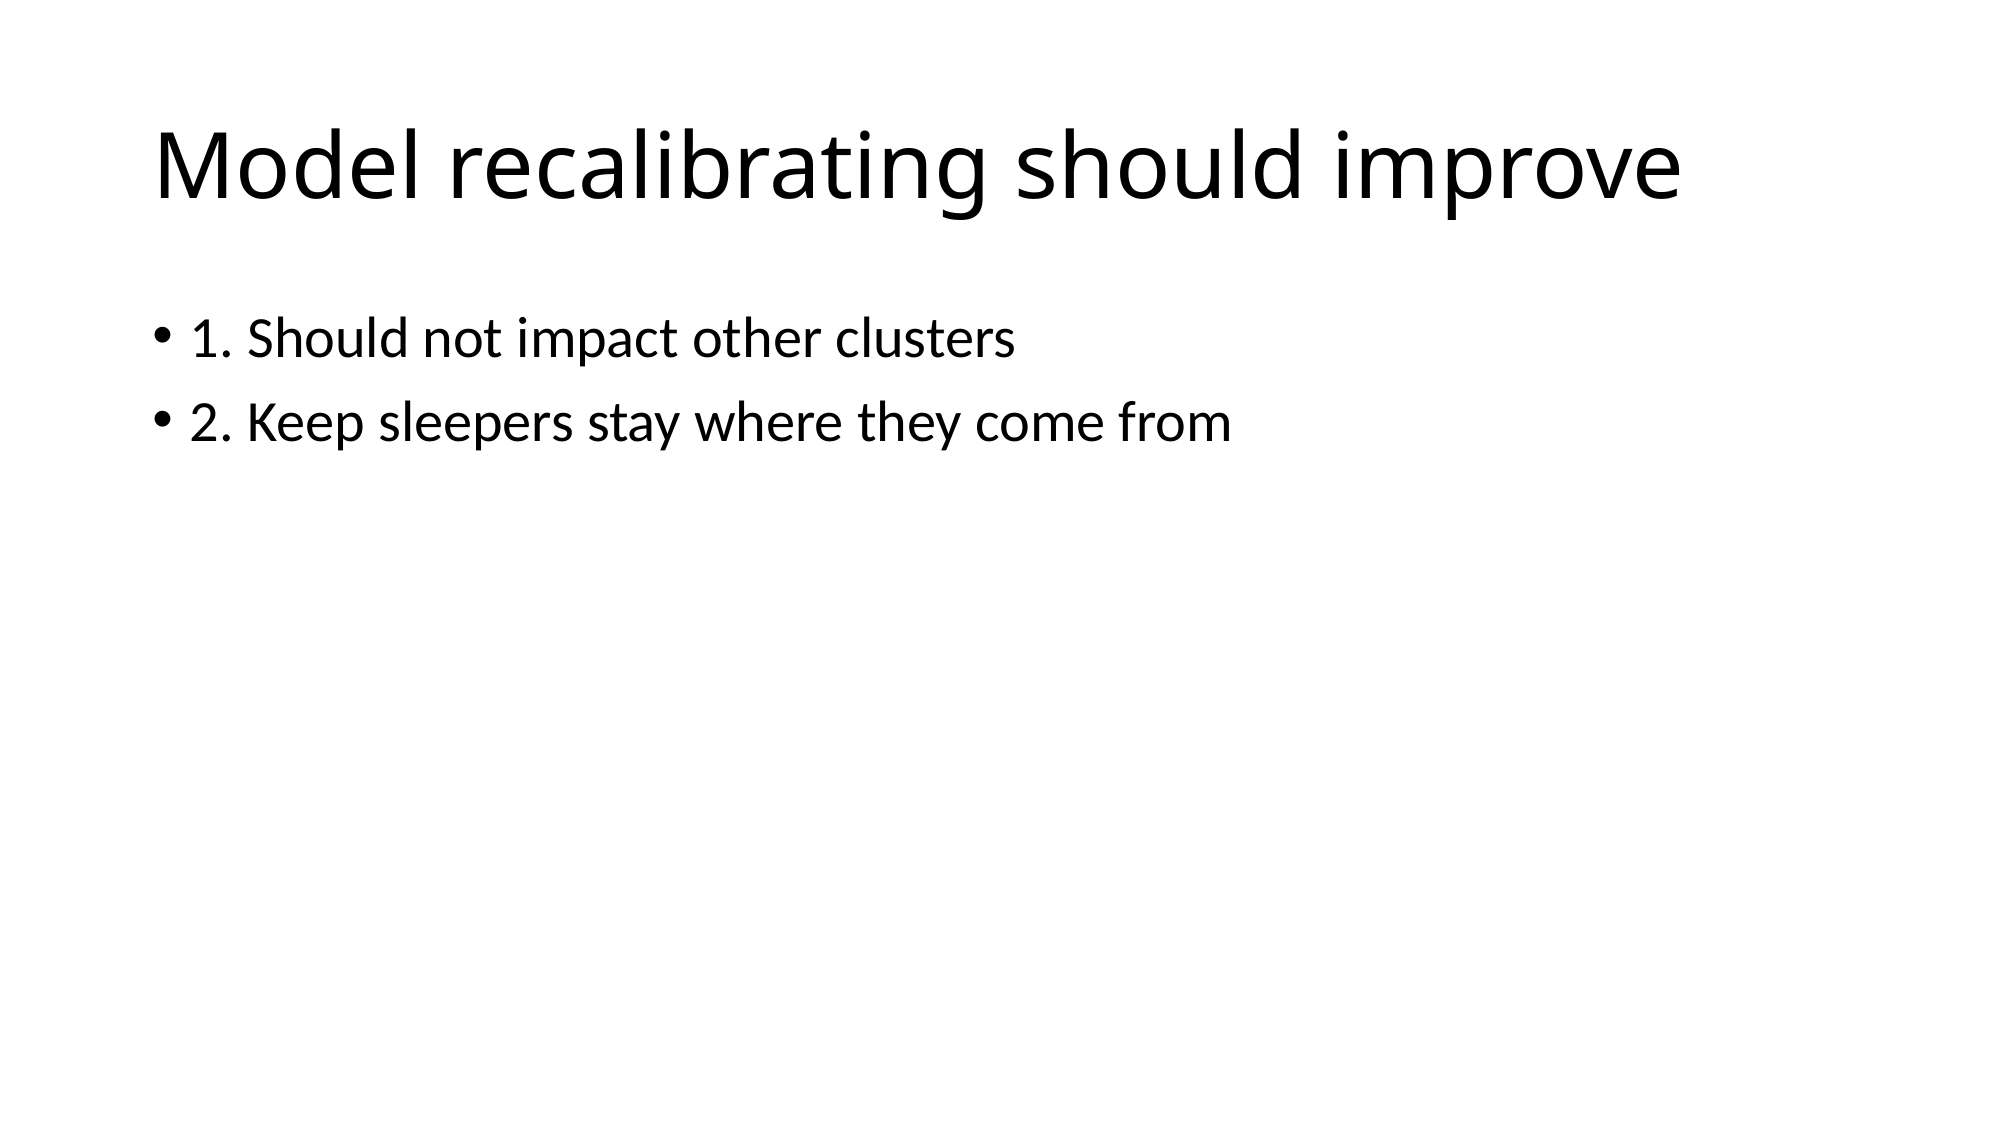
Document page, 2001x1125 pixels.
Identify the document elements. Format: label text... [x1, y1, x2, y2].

list 1. Should not impact other clusters 2. Keep sleepers stay where they come from [137, 299, 1863, 1014]
title Model recalibrating should improve [137, 59, 1863, 278]
